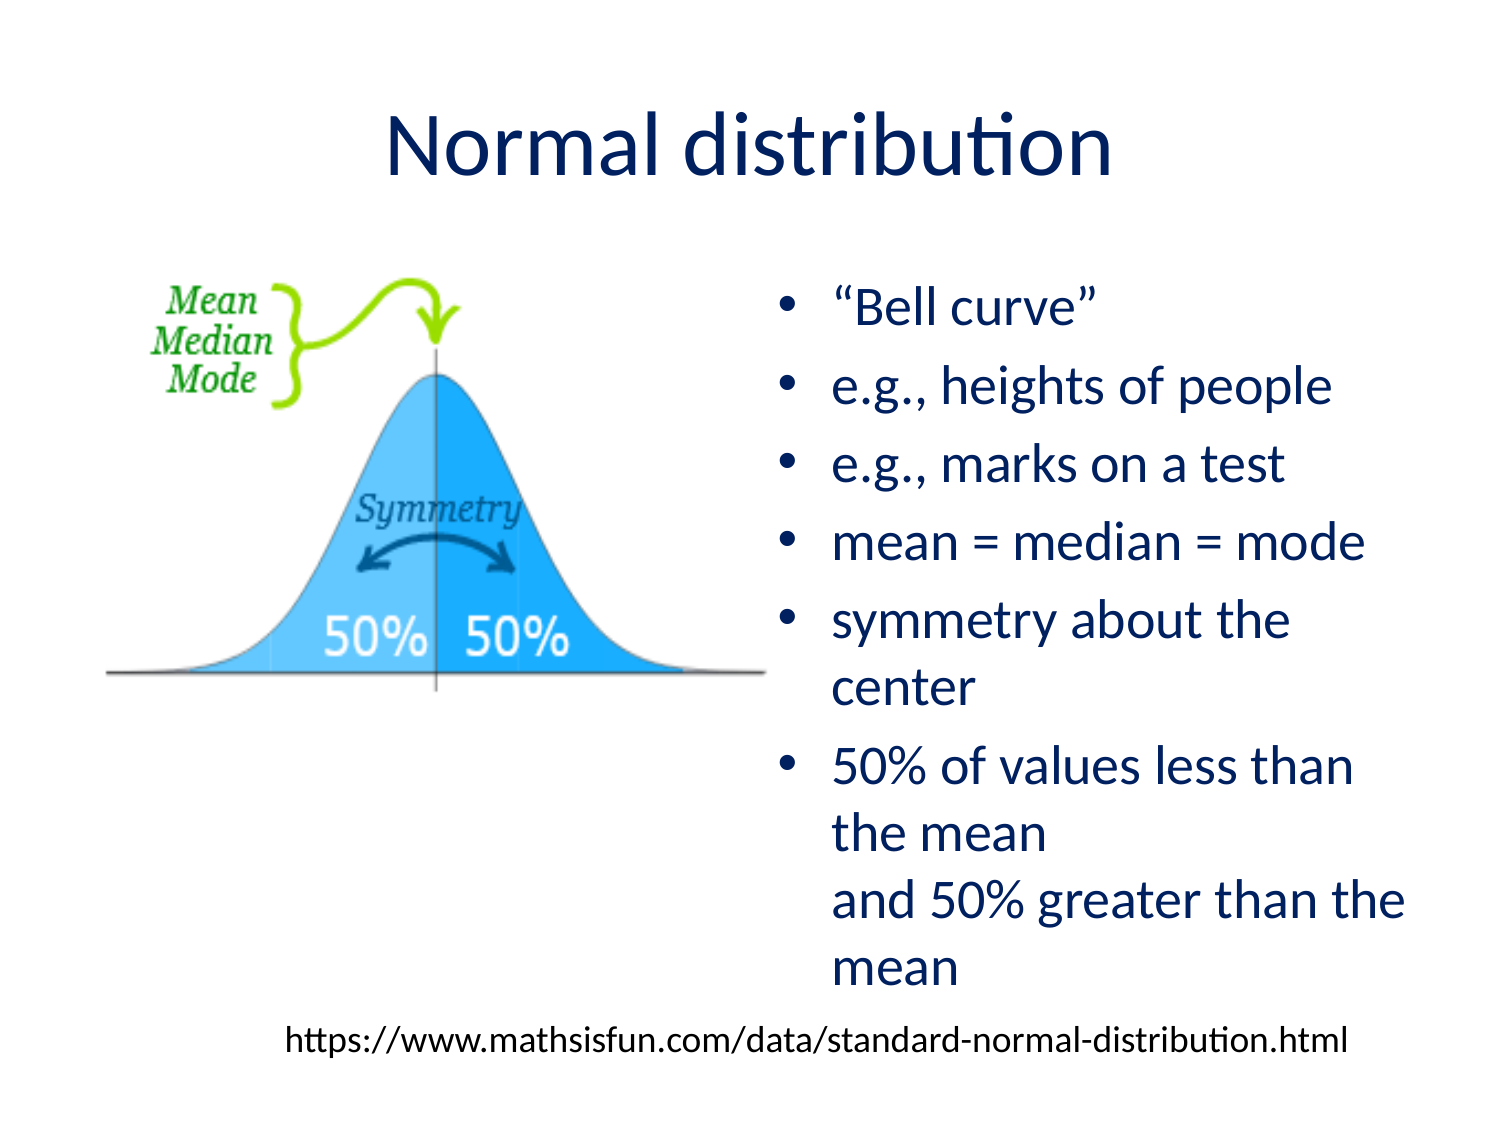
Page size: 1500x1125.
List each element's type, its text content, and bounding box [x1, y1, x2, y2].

title Normal distribution [75, 45, 1425, 233]
text_box https://www.mathsisfun.com/data/standard-normal-distribution.html [269, 1007, 1372, 1068]
list “Bell curve” e.g., heights of people e.g., marks on a test mean = median = mode symmetry about the center 50% of values less than the mean and 50% greater than the mean [762, 262, 1425, 1005]
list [58, 245, 774, 809]
